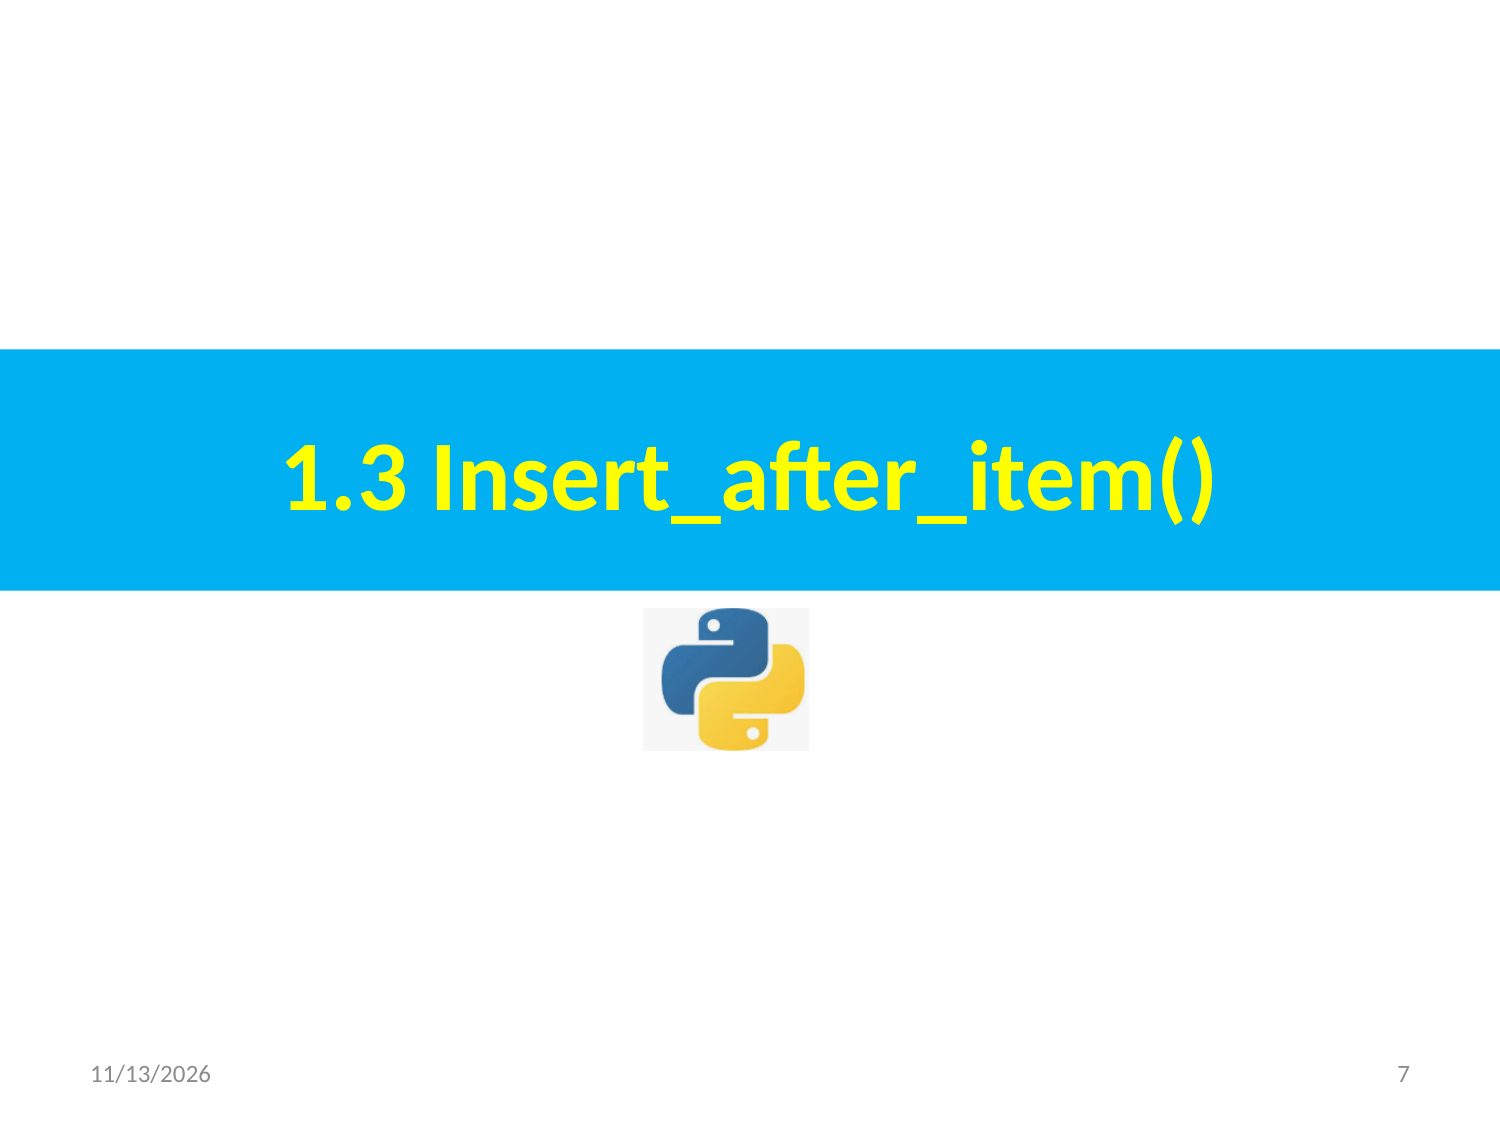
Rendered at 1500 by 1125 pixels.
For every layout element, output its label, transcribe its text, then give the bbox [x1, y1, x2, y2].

slide_number 7 [1074, 1042, 1425, 1103]
title 1.3 Insert_after_item() [0, 349, 1500, 591]
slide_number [75, 1042, 425, 1103]
picture [643, 606, 809, 752]
